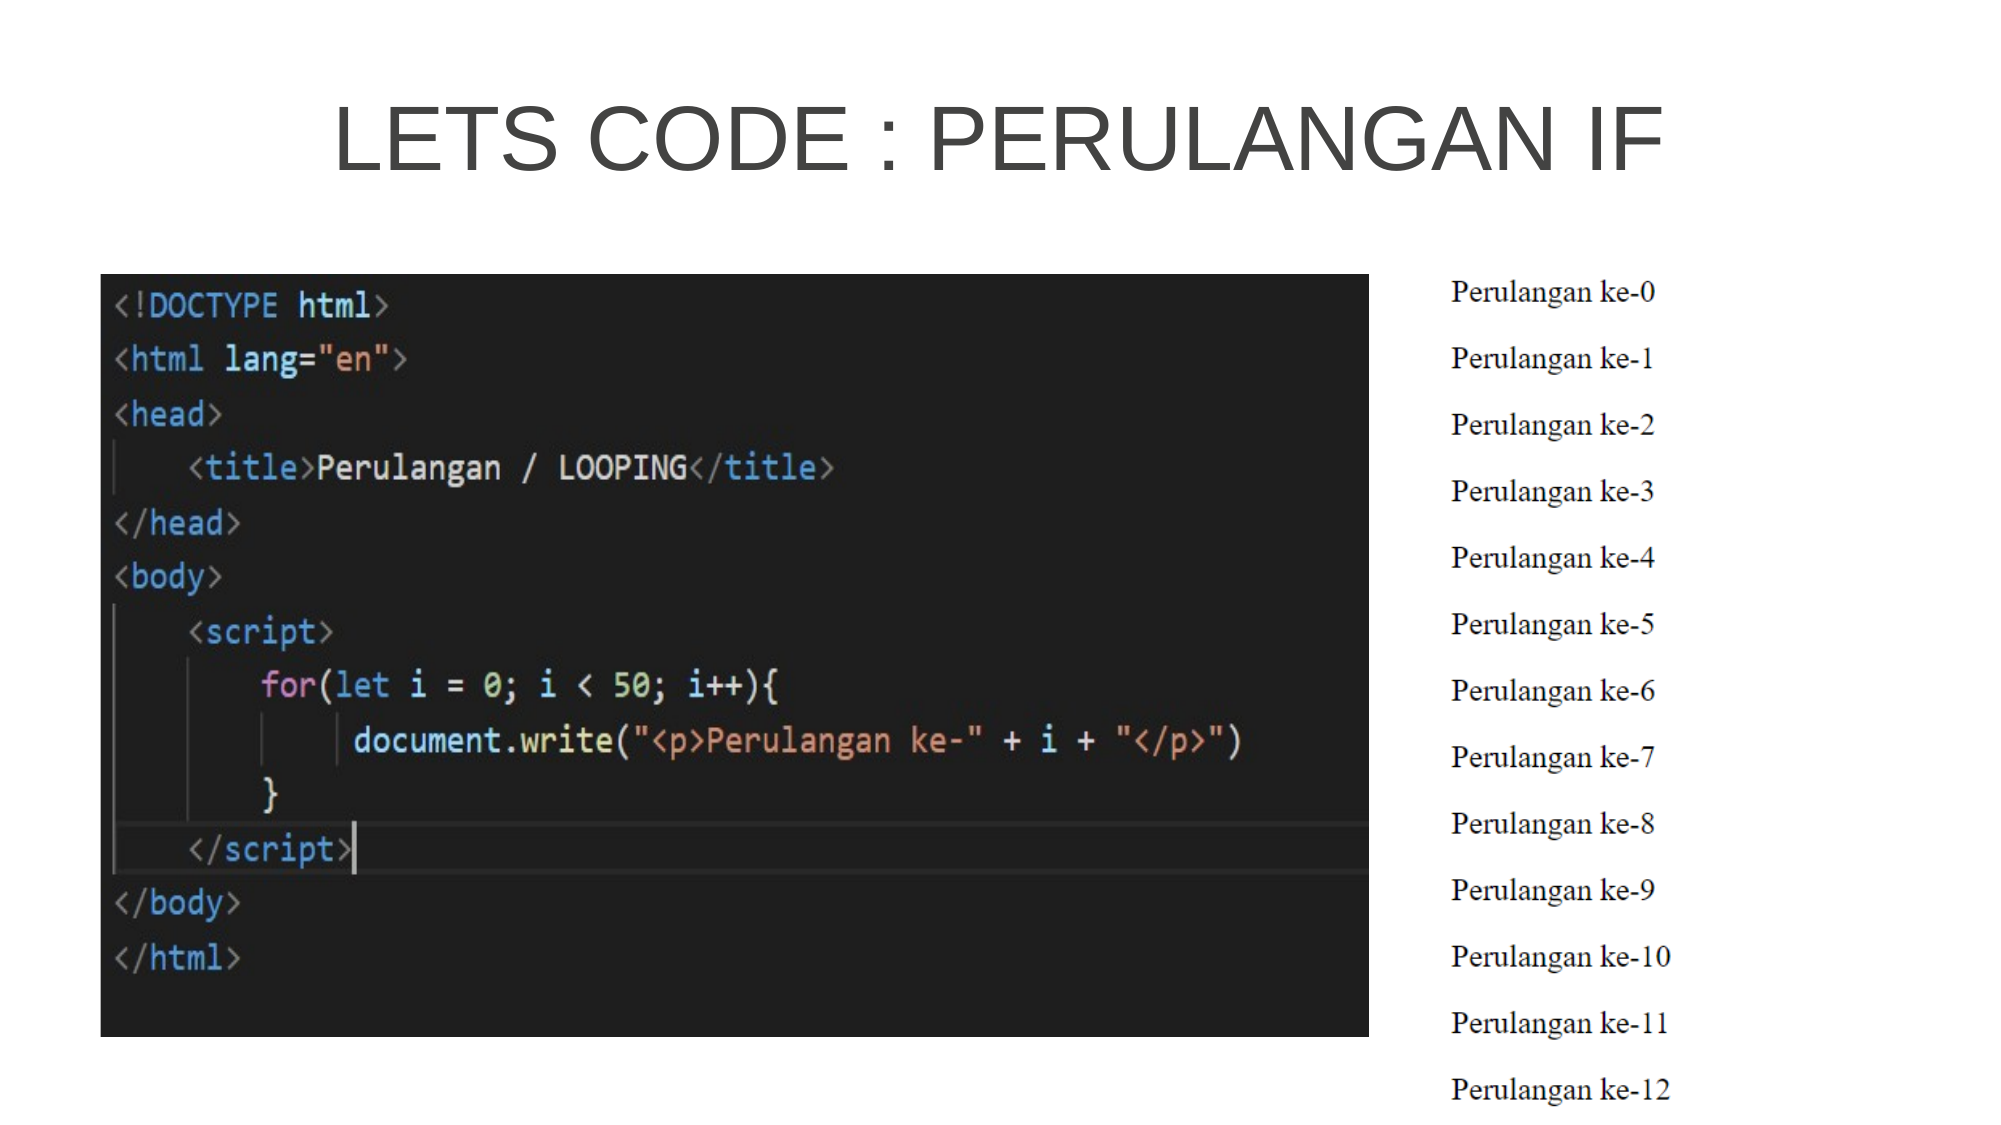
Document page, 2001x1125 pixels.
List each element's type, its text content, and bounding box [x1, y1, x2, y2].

title LETS CODE : PERULANGAN IF [99, 39, 1901, 228]
text_box [1436, 255, 1900, 1119]
text_box [100, 274, 1369, 1037]
